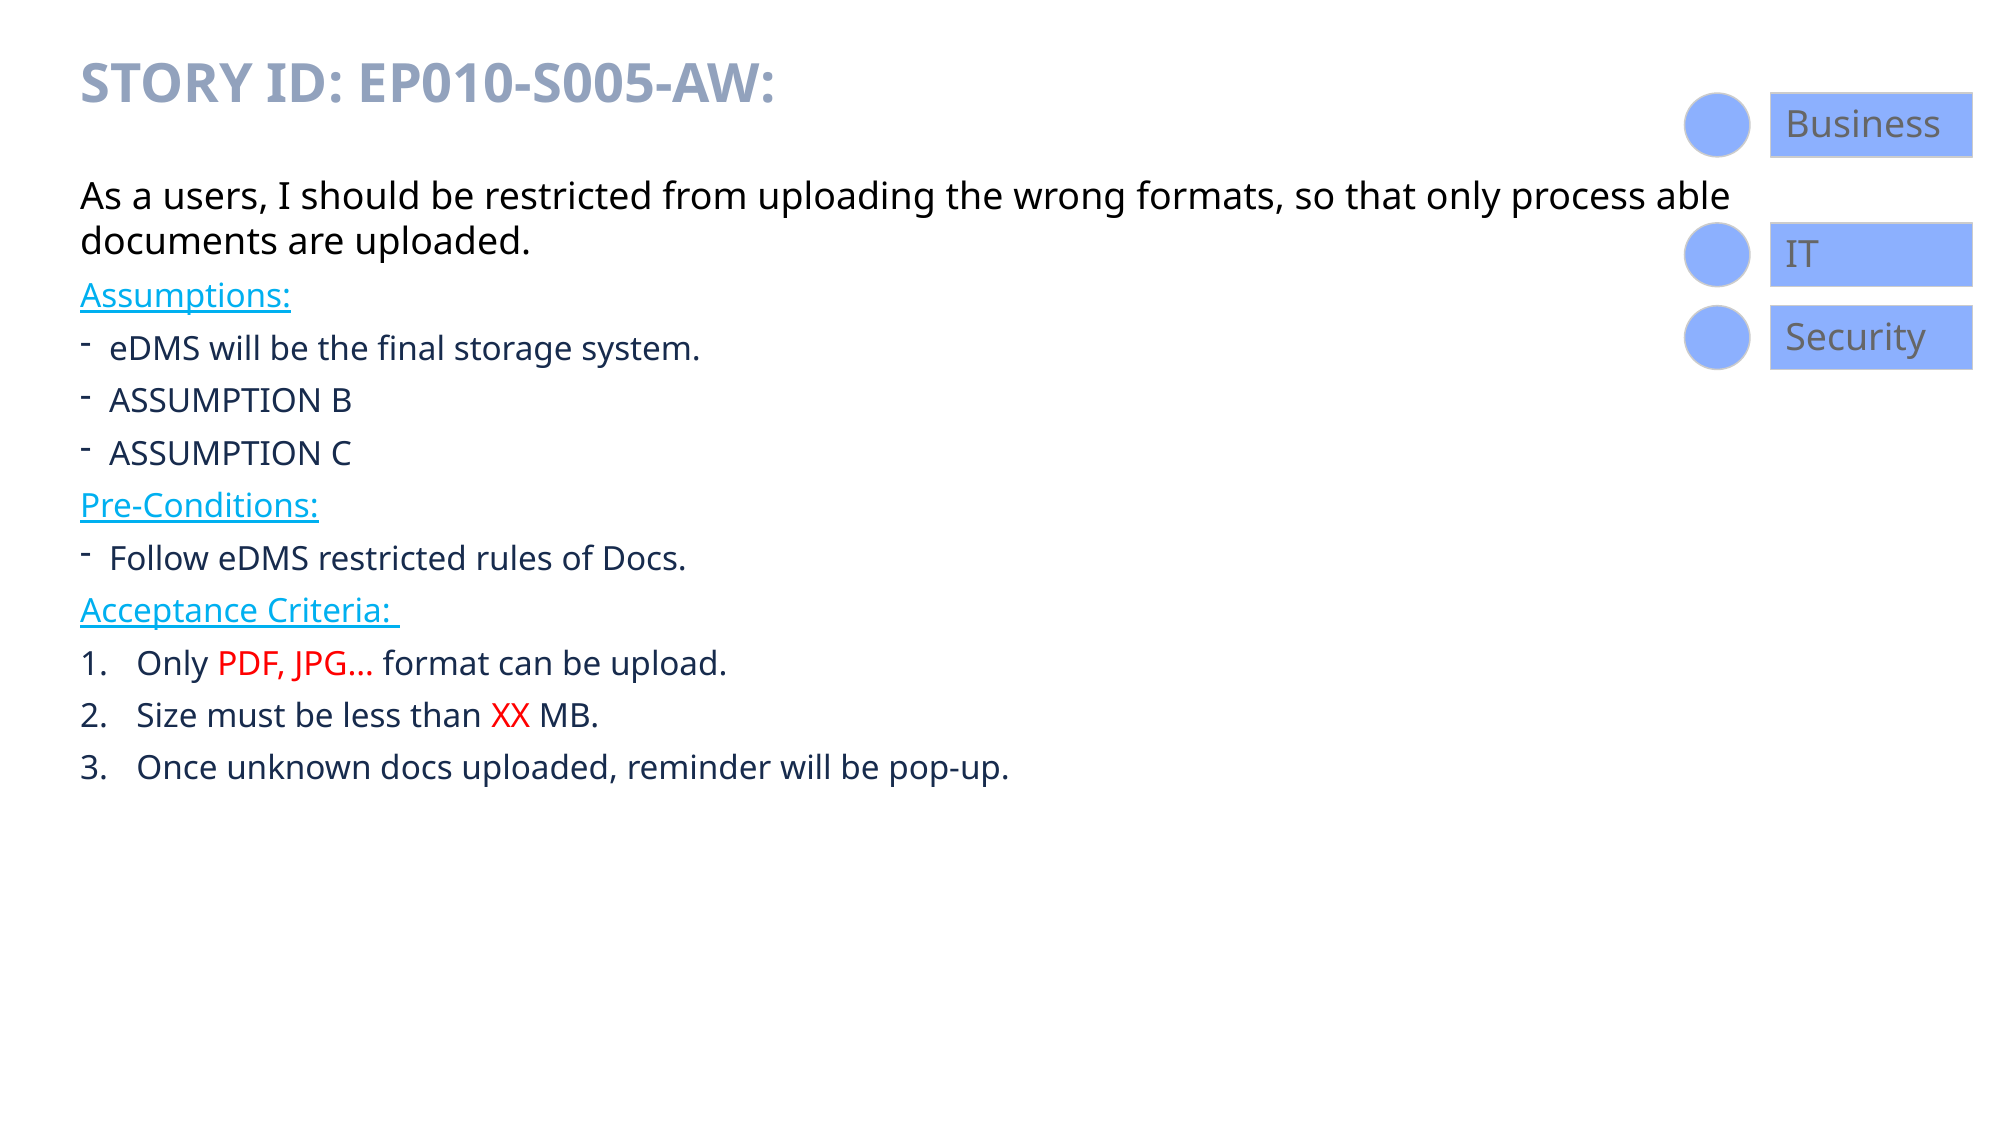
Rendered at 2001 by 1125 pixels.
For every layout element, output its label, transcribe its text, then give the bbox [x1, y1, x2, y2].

text_box [1682, 303, 1753, 372]
text_box [1682, 220, 1753, 289]
text_box Security [1769, 304, 1974, 371]
title Story ID: EP010-S005-AW: [80, 56, 1922, 172]
text_box [1682, 90, 1753, 159]
list As a users, I should be restricted from uploading the wrong formats, so that only process able documents are uploaded. Assumptions: eDMS will be the final storage system. ASSUMPTION B ASSUMPTION C Pre-Conditions: Follow eDMS restricted rules of Docs. Acceptance Criteria: Only PDF, JPG… format can be upload. Size must be less than XX MB. Once unknown docs uploaded, reminder will be pop-up. [80, 172, 1922, 1109]
text_box IT [1769, 221, 1974, 289]
text_box Business [1769, 91, 1974, 159]
